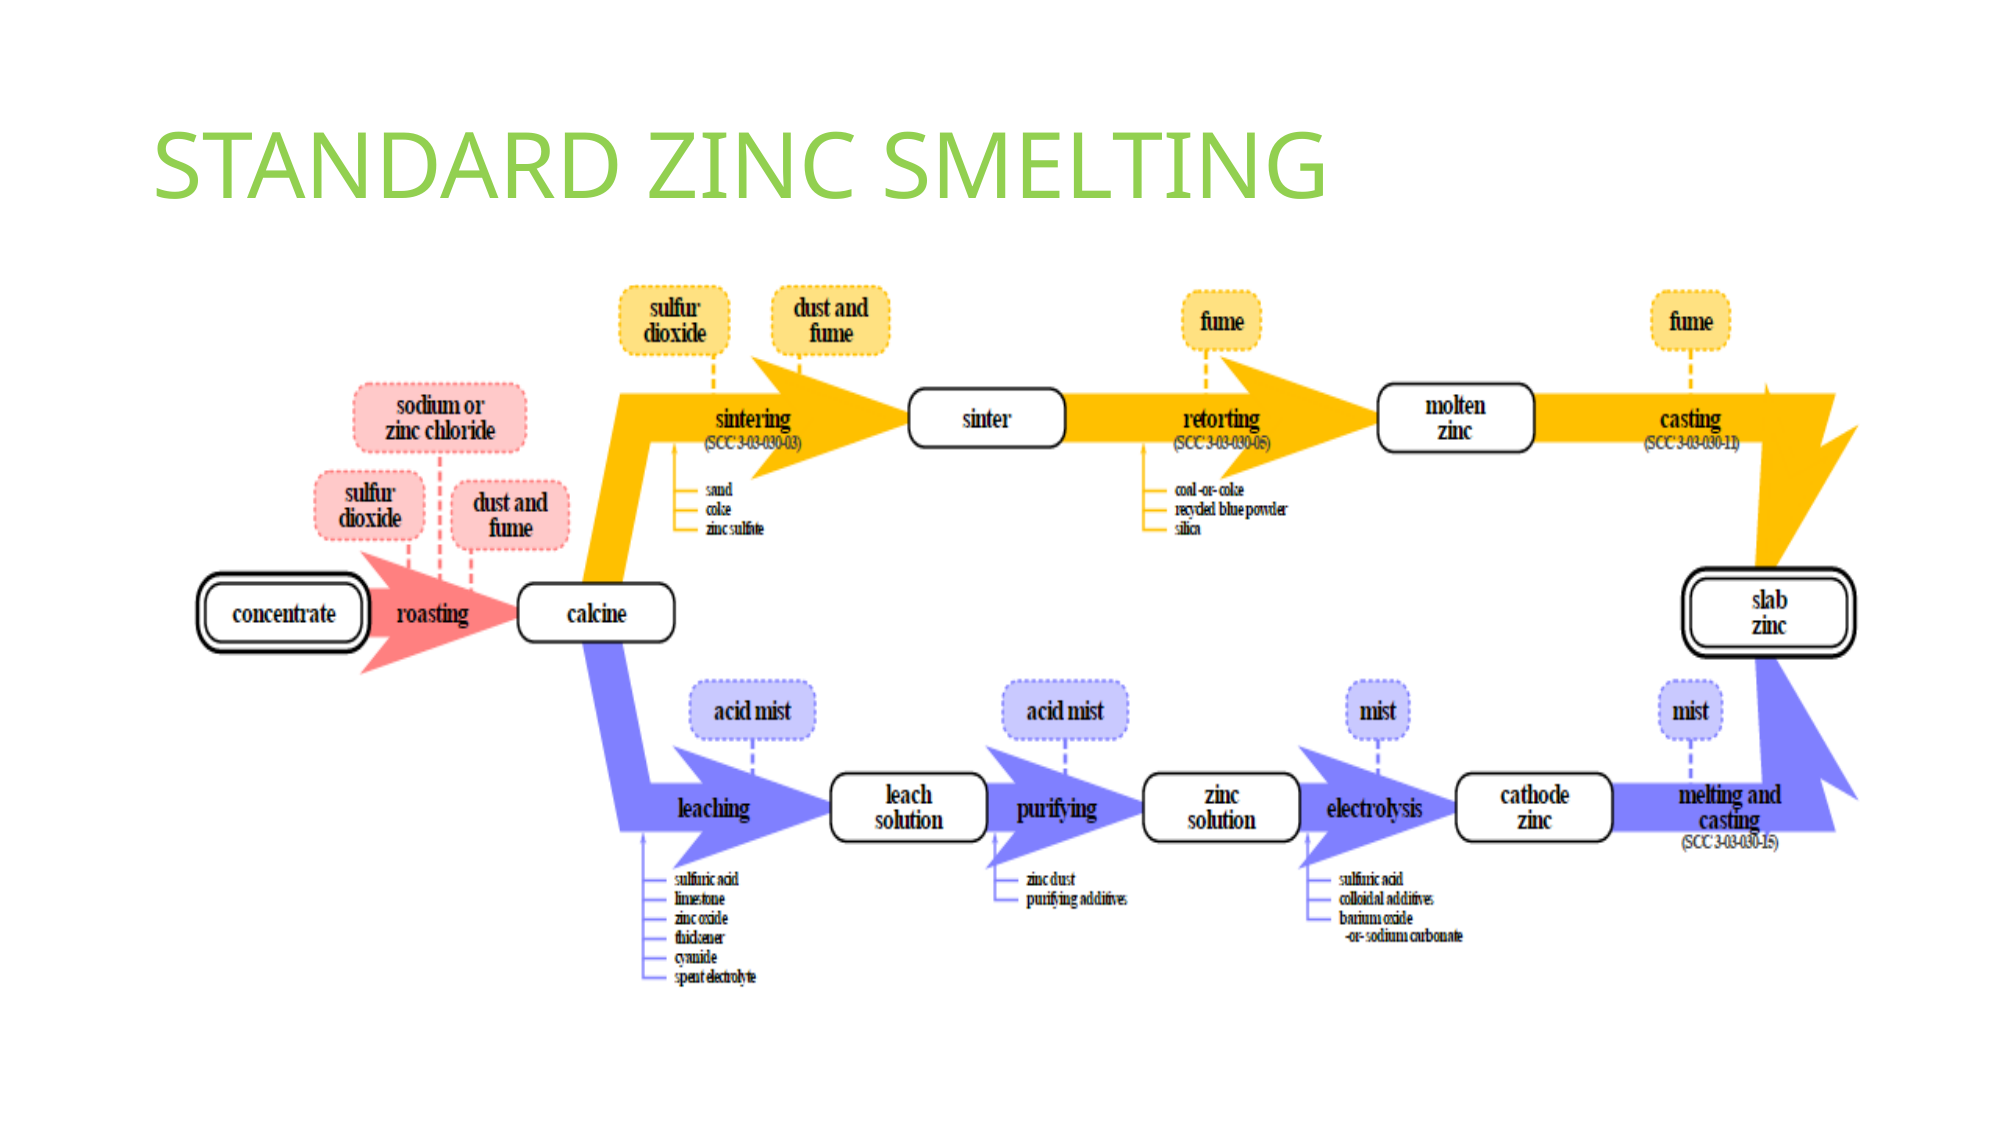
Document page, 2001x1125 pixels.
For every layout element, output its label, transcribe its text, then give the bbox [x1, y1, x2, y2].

title STANDARD ZINC SMELTING [137, 59, 1863, 278]
picture [190, 284, 1888, 1028]
